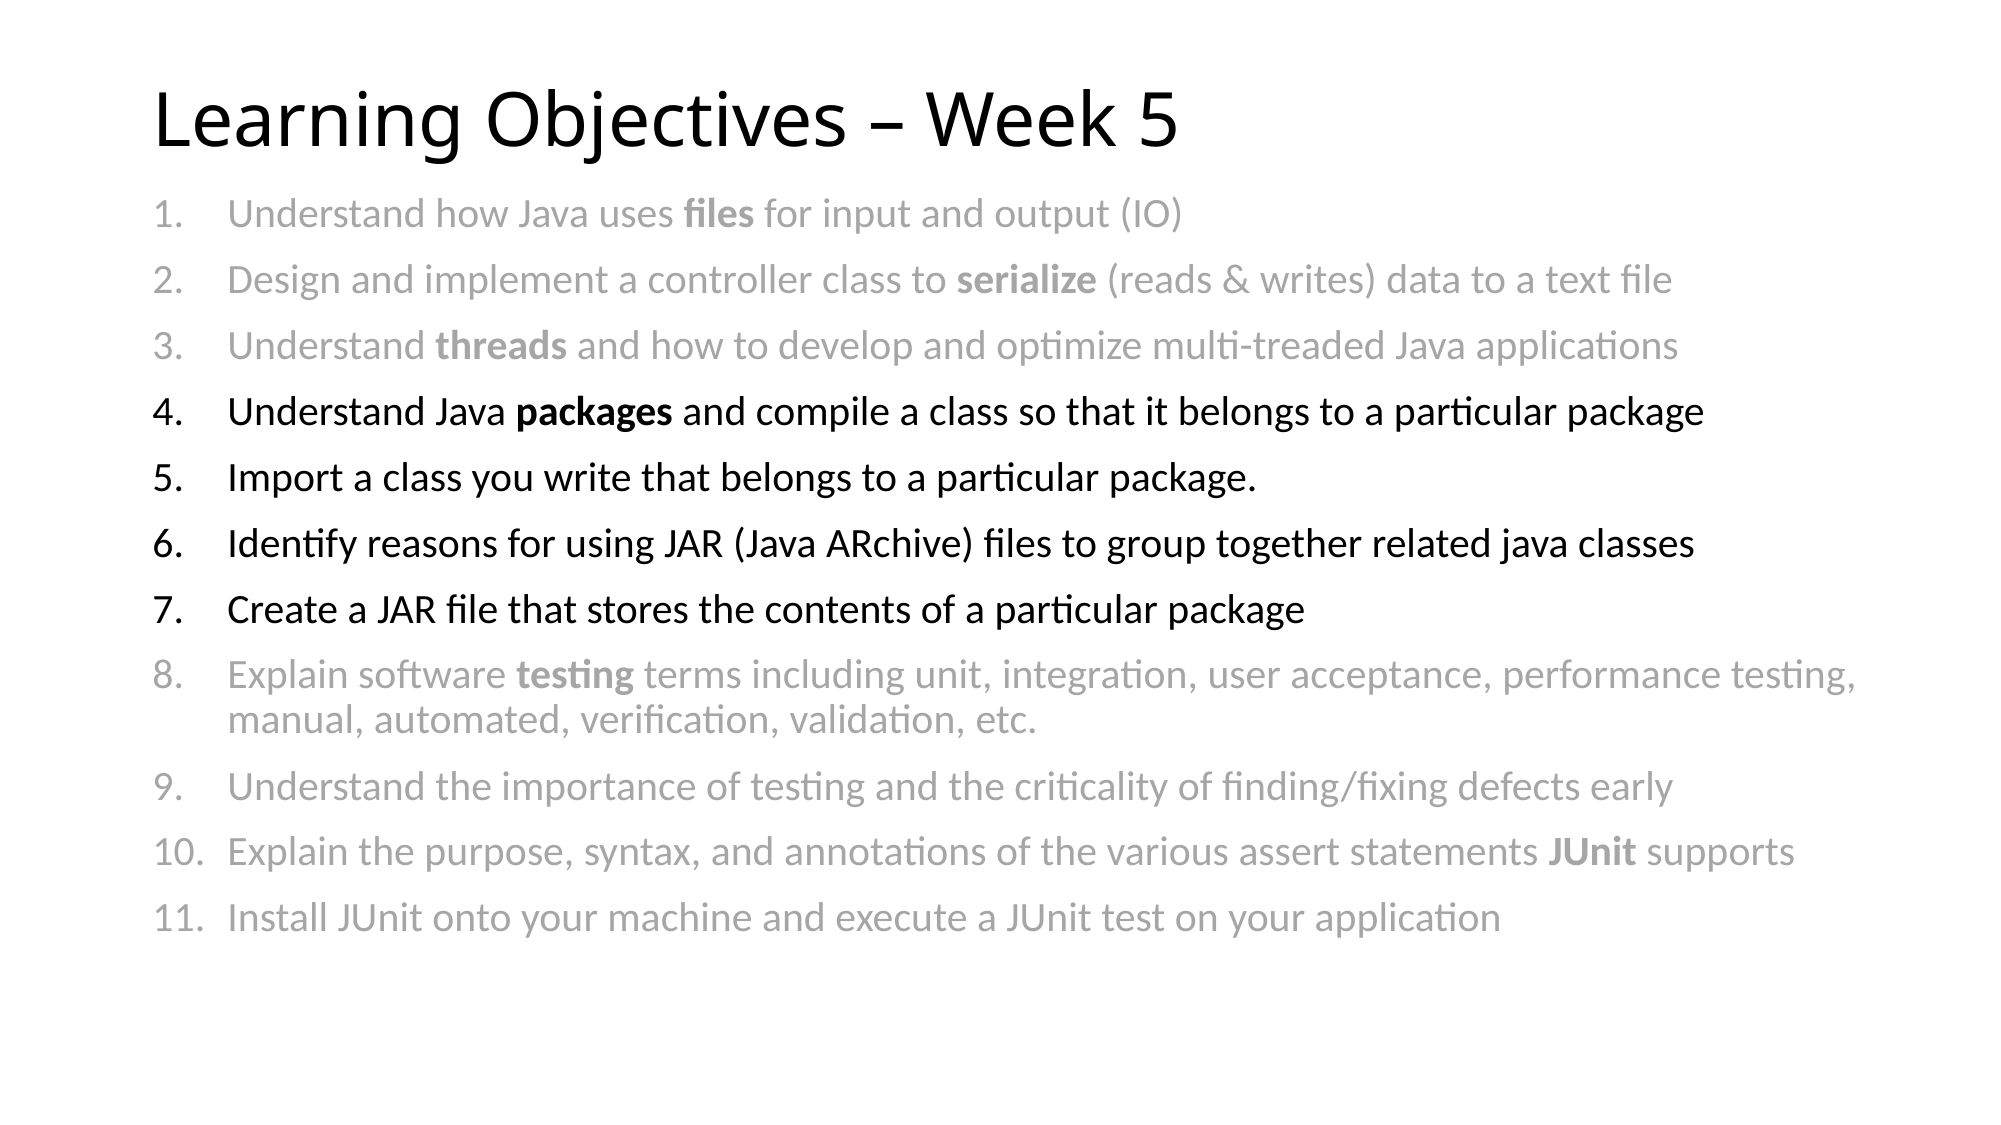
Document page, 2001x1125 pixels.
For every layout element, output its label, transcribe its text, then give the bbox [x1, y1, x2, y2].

title Learning Objectives – Week 5 [137, 59, 1863, 184]
list Understand how Java uses files for input and output (IO) Design and implement a controller class to serialize (reads & writes) data to a text file Understand threads and how to develop and optimize multi-treaded Java applications Understand Java packages and compile a class so that it belongs to a particular package Import a class you write that belongs to a particular package. Identify reasons for using JAR (Java ARchive) files to group together related java classes Create a JAR file that stores the contents of a particular package Explain software testing terms including unit, integration, user acceptance, performance testing, manual, automated, verification, validation, etc. Understand the importance of testing and the criticality of finding/fixing defects early Explain the purpose, syntax, and annotations of the various assert statements JUnit supports Install JUnit onto your machine and execute a JUnit test on your application [137, 184, 1896, 1081]
